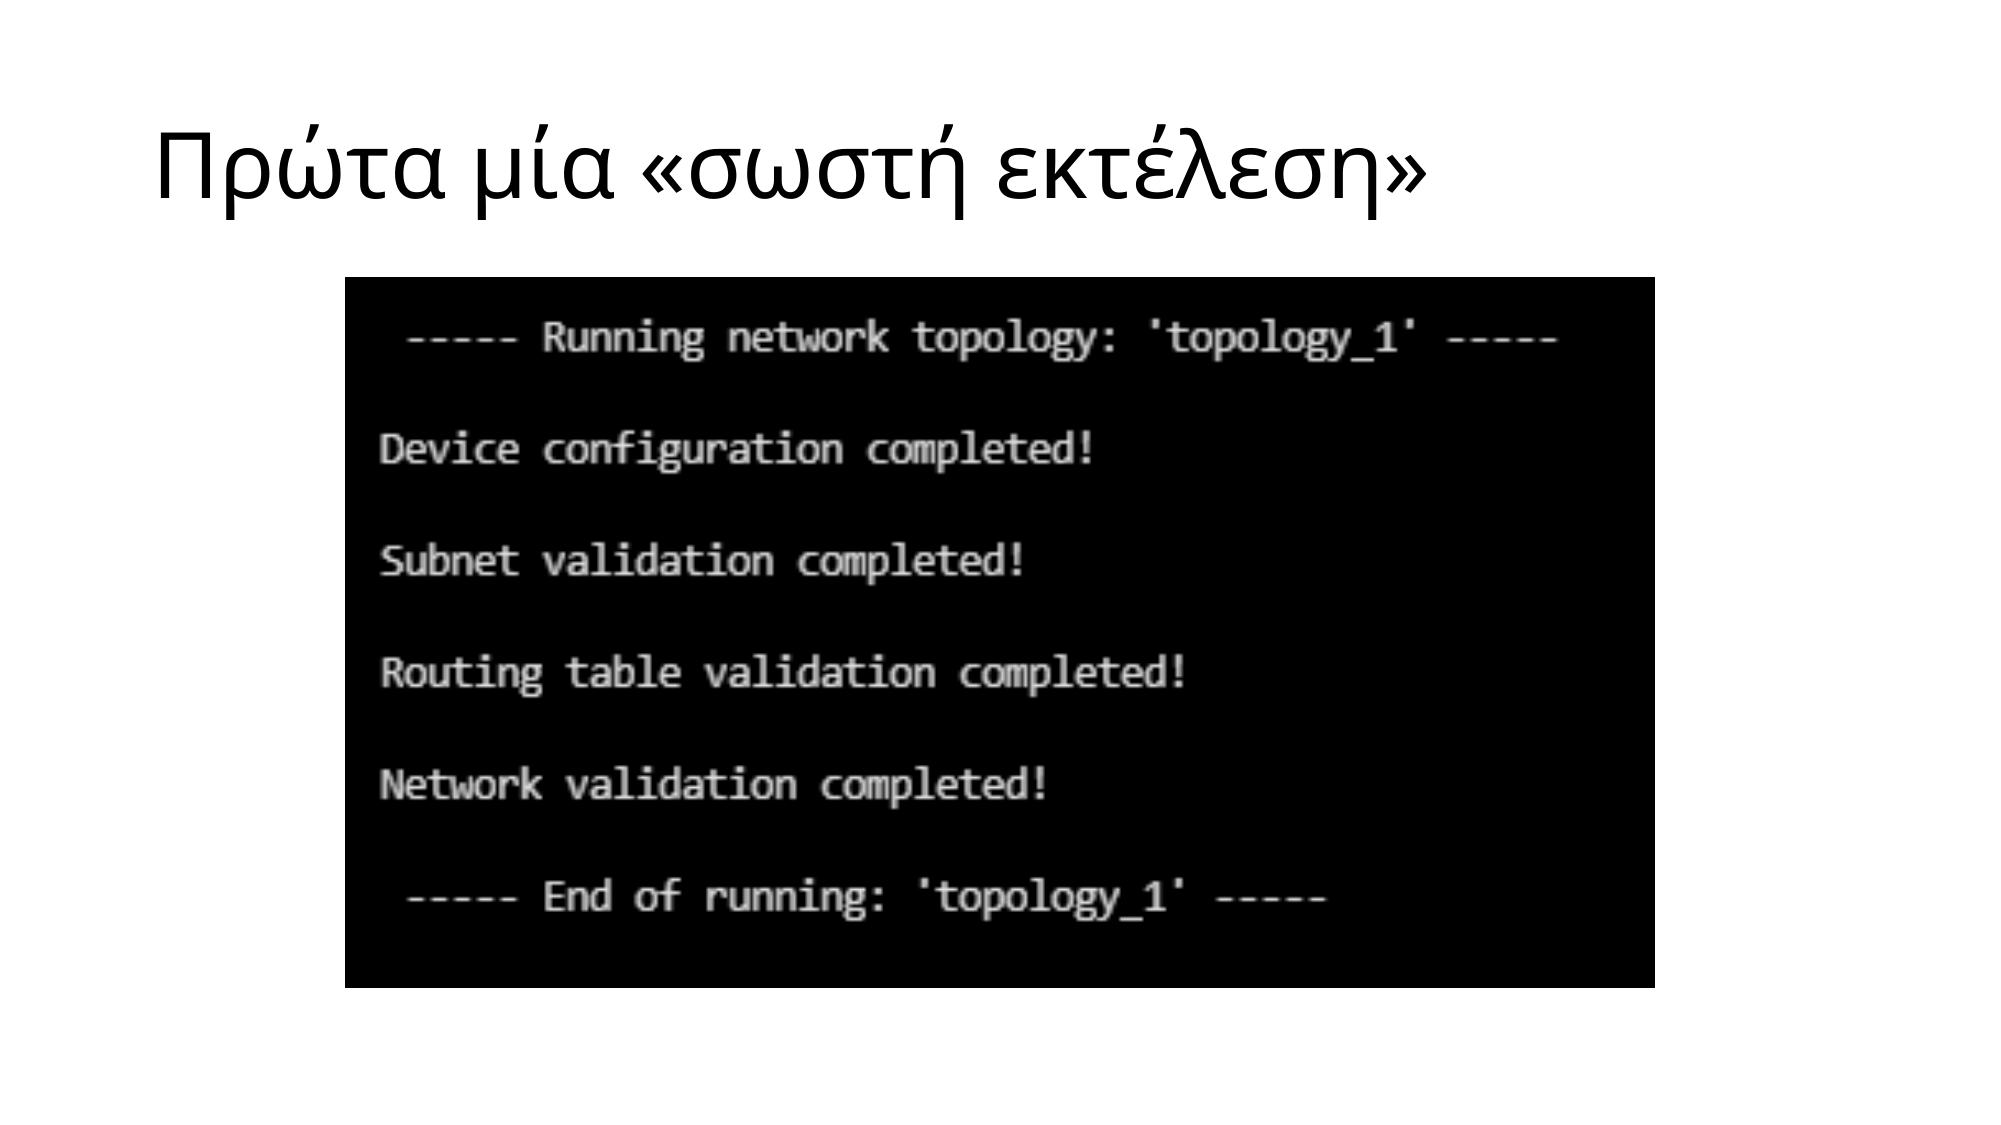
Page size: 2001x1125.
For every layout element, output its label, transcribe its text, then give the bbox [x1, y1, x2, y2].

title Πρώτα μία «σωστή εκτέλεση» [137, 59, 1863, 278]
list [345, 277, 1655, 988]
